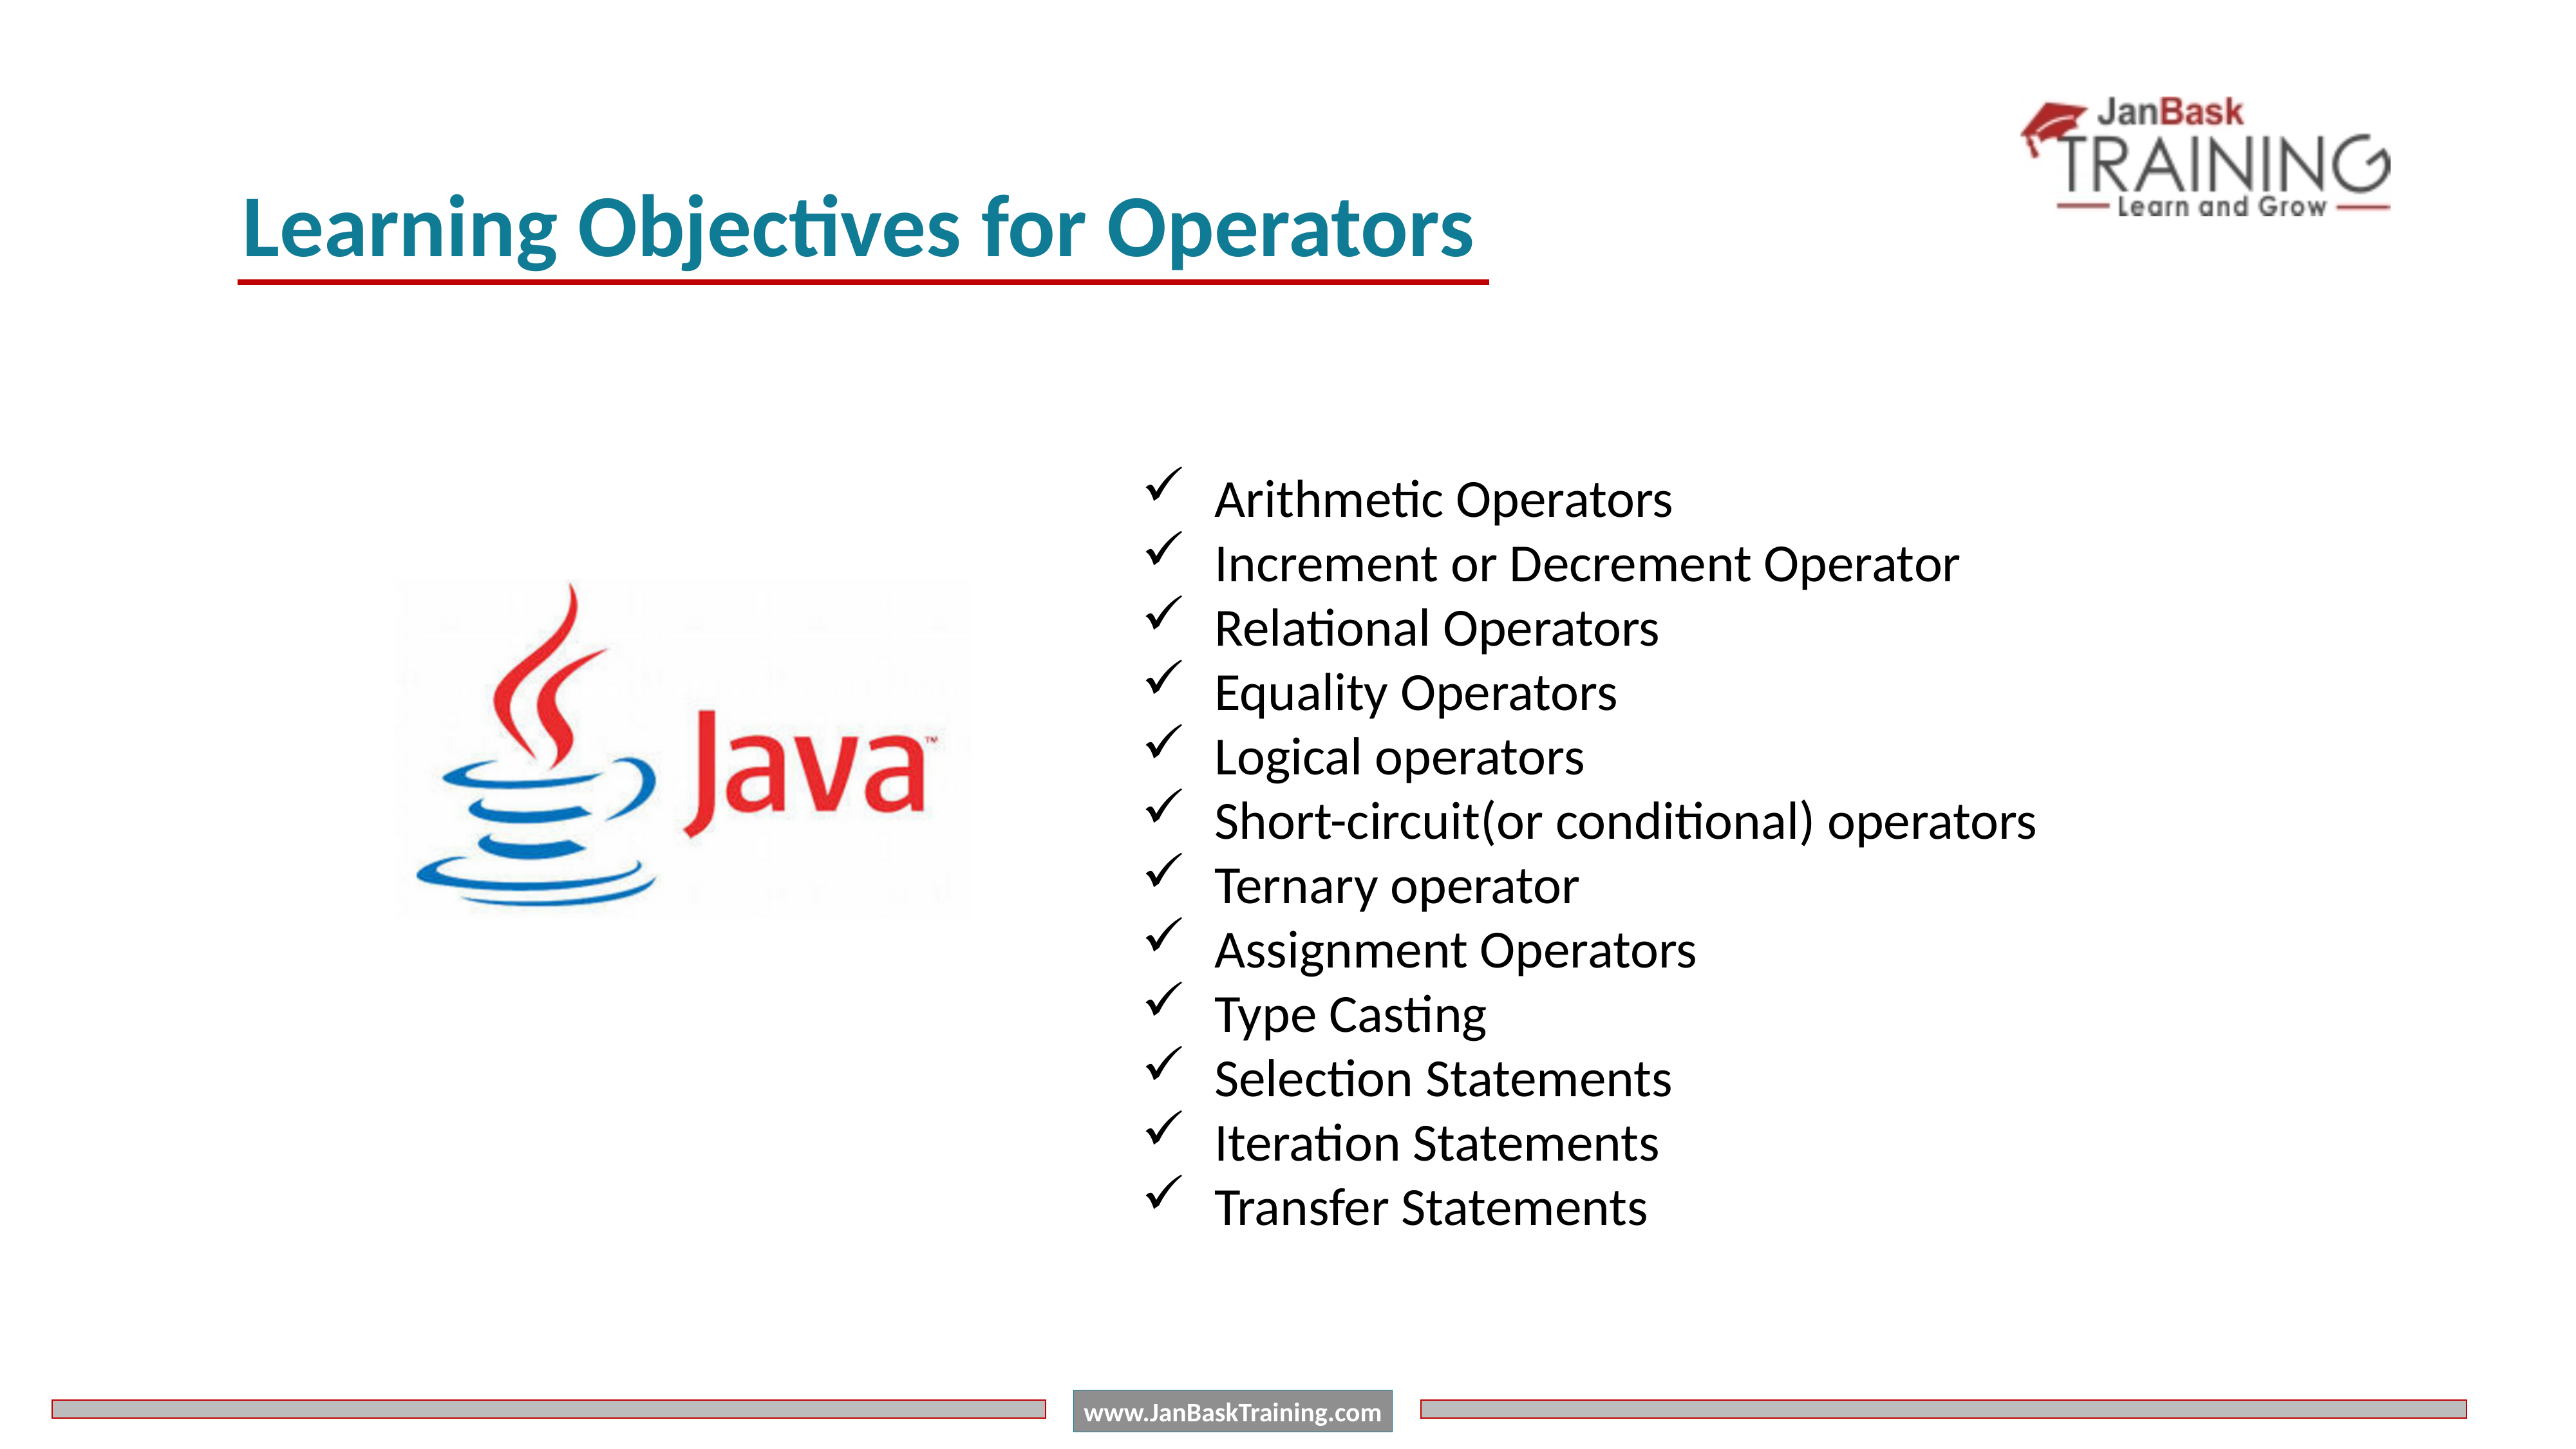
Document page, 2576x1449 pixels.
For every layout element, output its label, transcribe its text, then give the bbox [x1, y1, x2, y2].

text_box Learning Objectives for Operators [232, 163, 2039, 354]
text_box Arithmetic Operators Increment or Decrement Operator Relational Operators Equality Operators Logical operators Short-circuit(or conditional) operators Ternary operator Assignment Operators Type Casting Selection Statements Iteration Statements Transfer Statements [861, 451, 2318, 1313]
picture [394, 579, 971, 919]
picture [2020, 97, 2391, 216]
